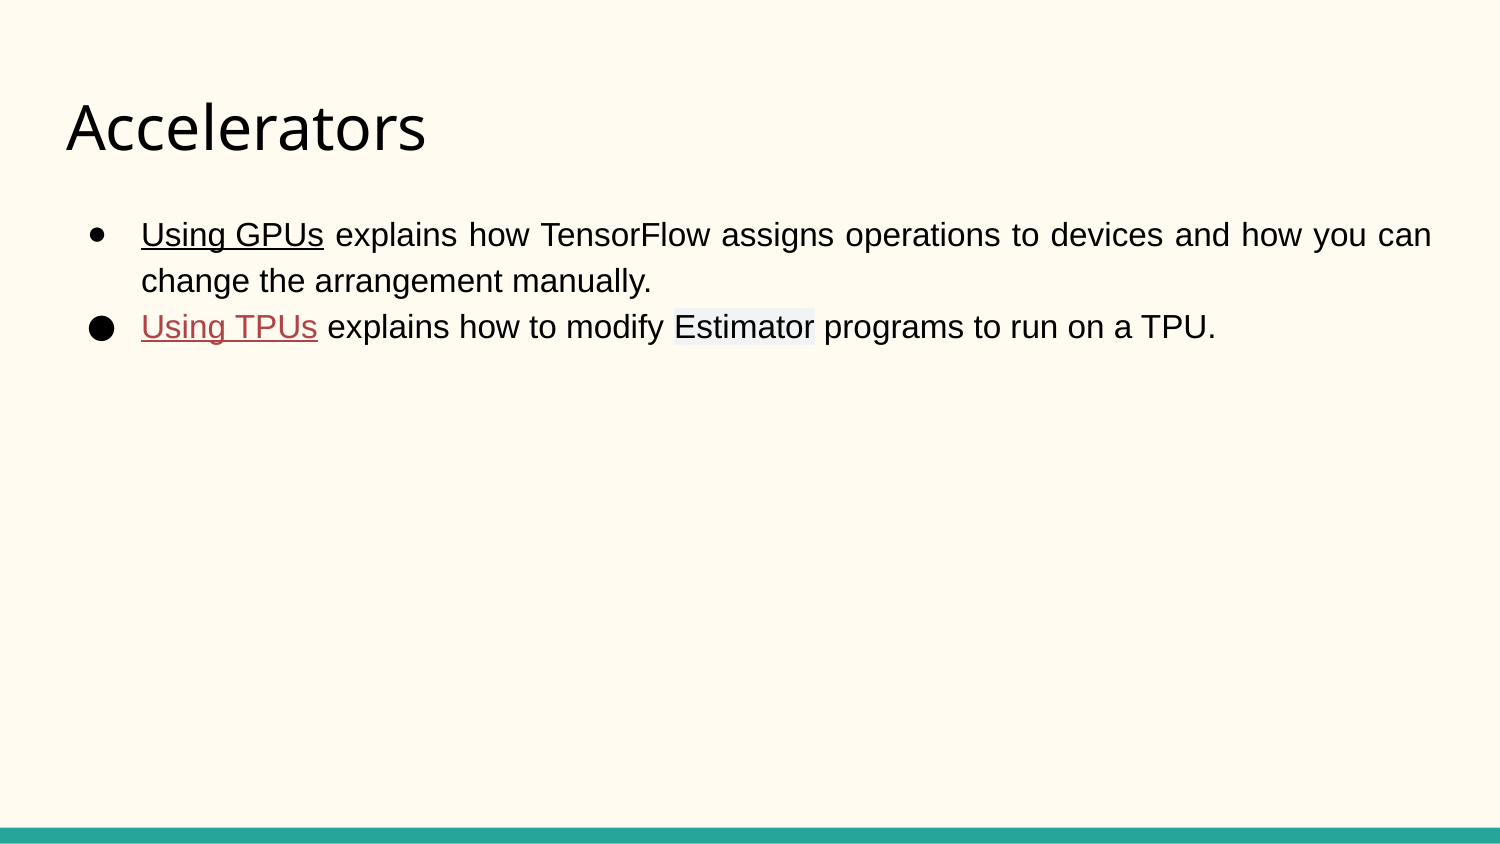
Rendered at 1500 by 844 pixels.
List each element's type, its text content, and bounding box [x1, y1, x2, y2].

title Accelerators [51, 72, 1449, 174]
list Using GPUs explains how TensorFlow assigns operations to devices and how you can change the arrangement manually. Using TPUs explains how to modify Estimator programs to run on a TPU. [51, 192, 1449, 750]
